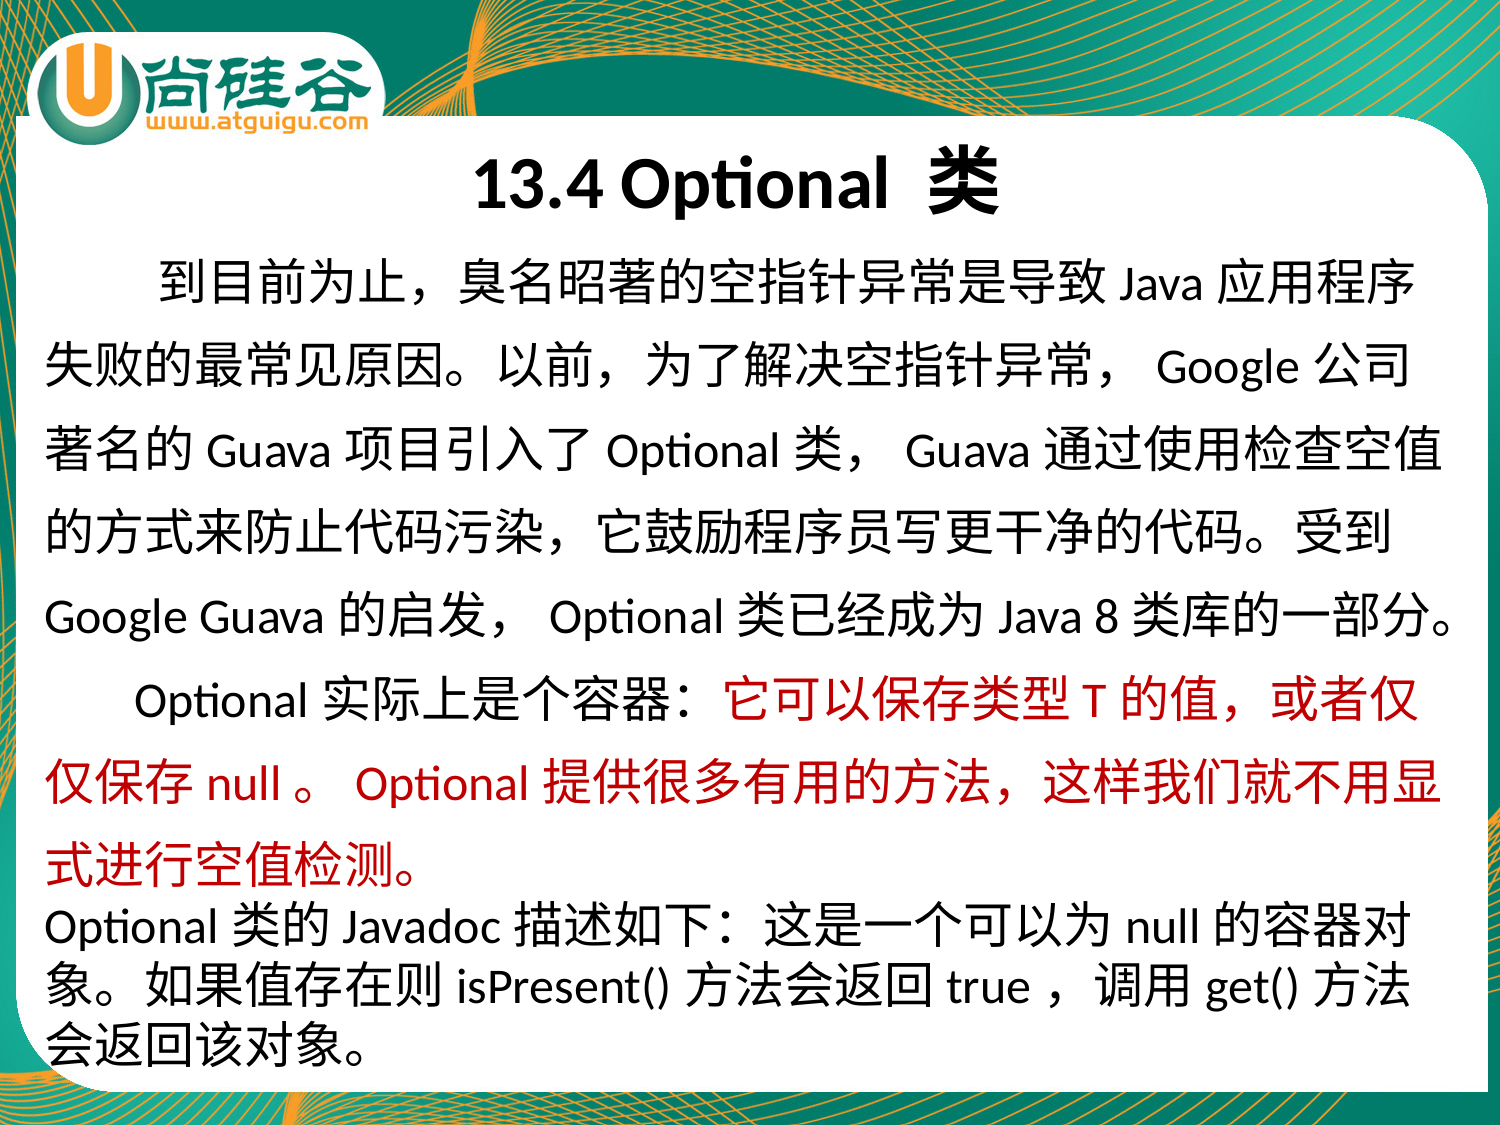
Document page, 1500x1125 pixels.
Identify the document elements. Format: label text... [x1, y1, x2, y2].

title 13.4 Optional 类 [289, 113, 1183, 219]
text_box 到目前为止，臭名昭著的空指针异常是导致Java应用程序失败的最常见原因。以前，为了解决空指针异常，Google公司著名的Guava项目引入了Optional类，Guava通过使用检查空值的方式来防止代码污染，它鼓励程序员写更干净的代码。受到Google Guava的启发，Optional类已经成为Java 8类库的一部分。 Optional实际上是个容器：它可以保存类型T的值，或者仅仅保存null。Optional提供很多有用的方法，这样我们就不用显式进行空值检测。 Optional类的Javadoc描述如下：这是一个可以为null的容器对象。如果值存在则isPresent()方法会返回true，调用get()方法会返回该对象。 [29, 219, 1471, 1082]
picture [0, 0, 1500, 1125]
